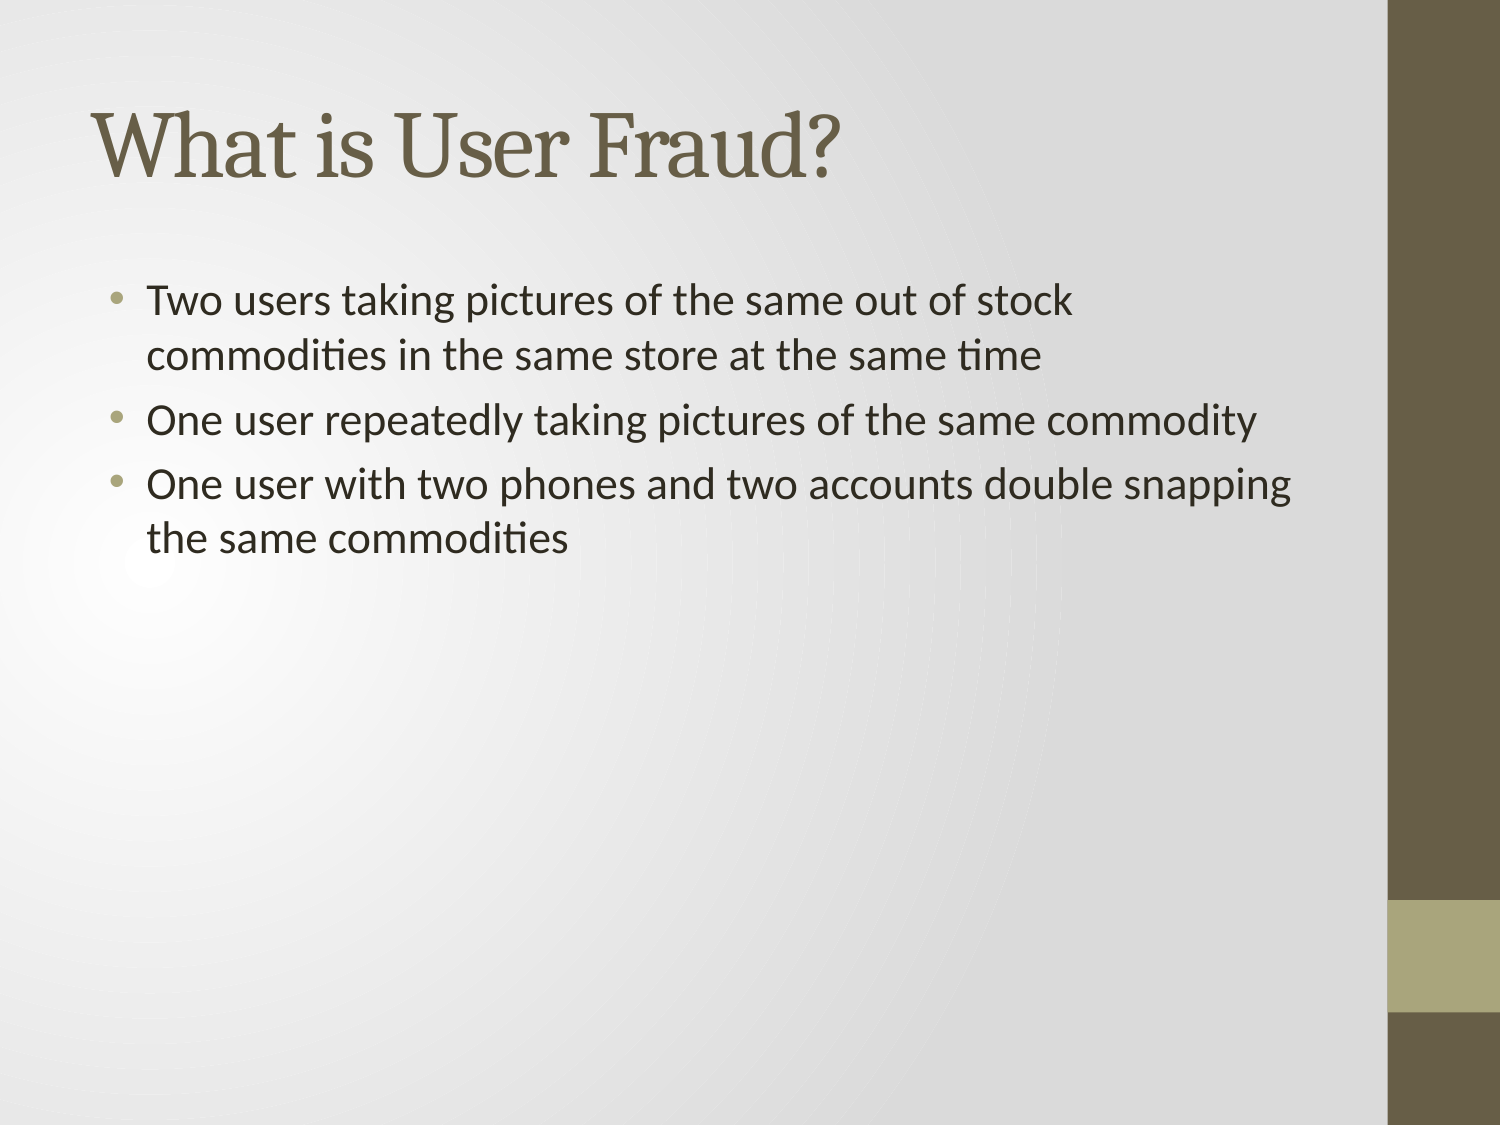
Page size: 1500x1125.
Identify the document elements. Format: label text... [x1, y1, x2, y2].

list Two users taking pictures of the same out of stock commodities in the same store at the same time One user repeatedly taking pictures of the same commodity One user with two phones and two accounts double snapping the same commodities [75, 262, 1325, 1050]
title What is User Fraud? [75, 45, 1325, 233]
